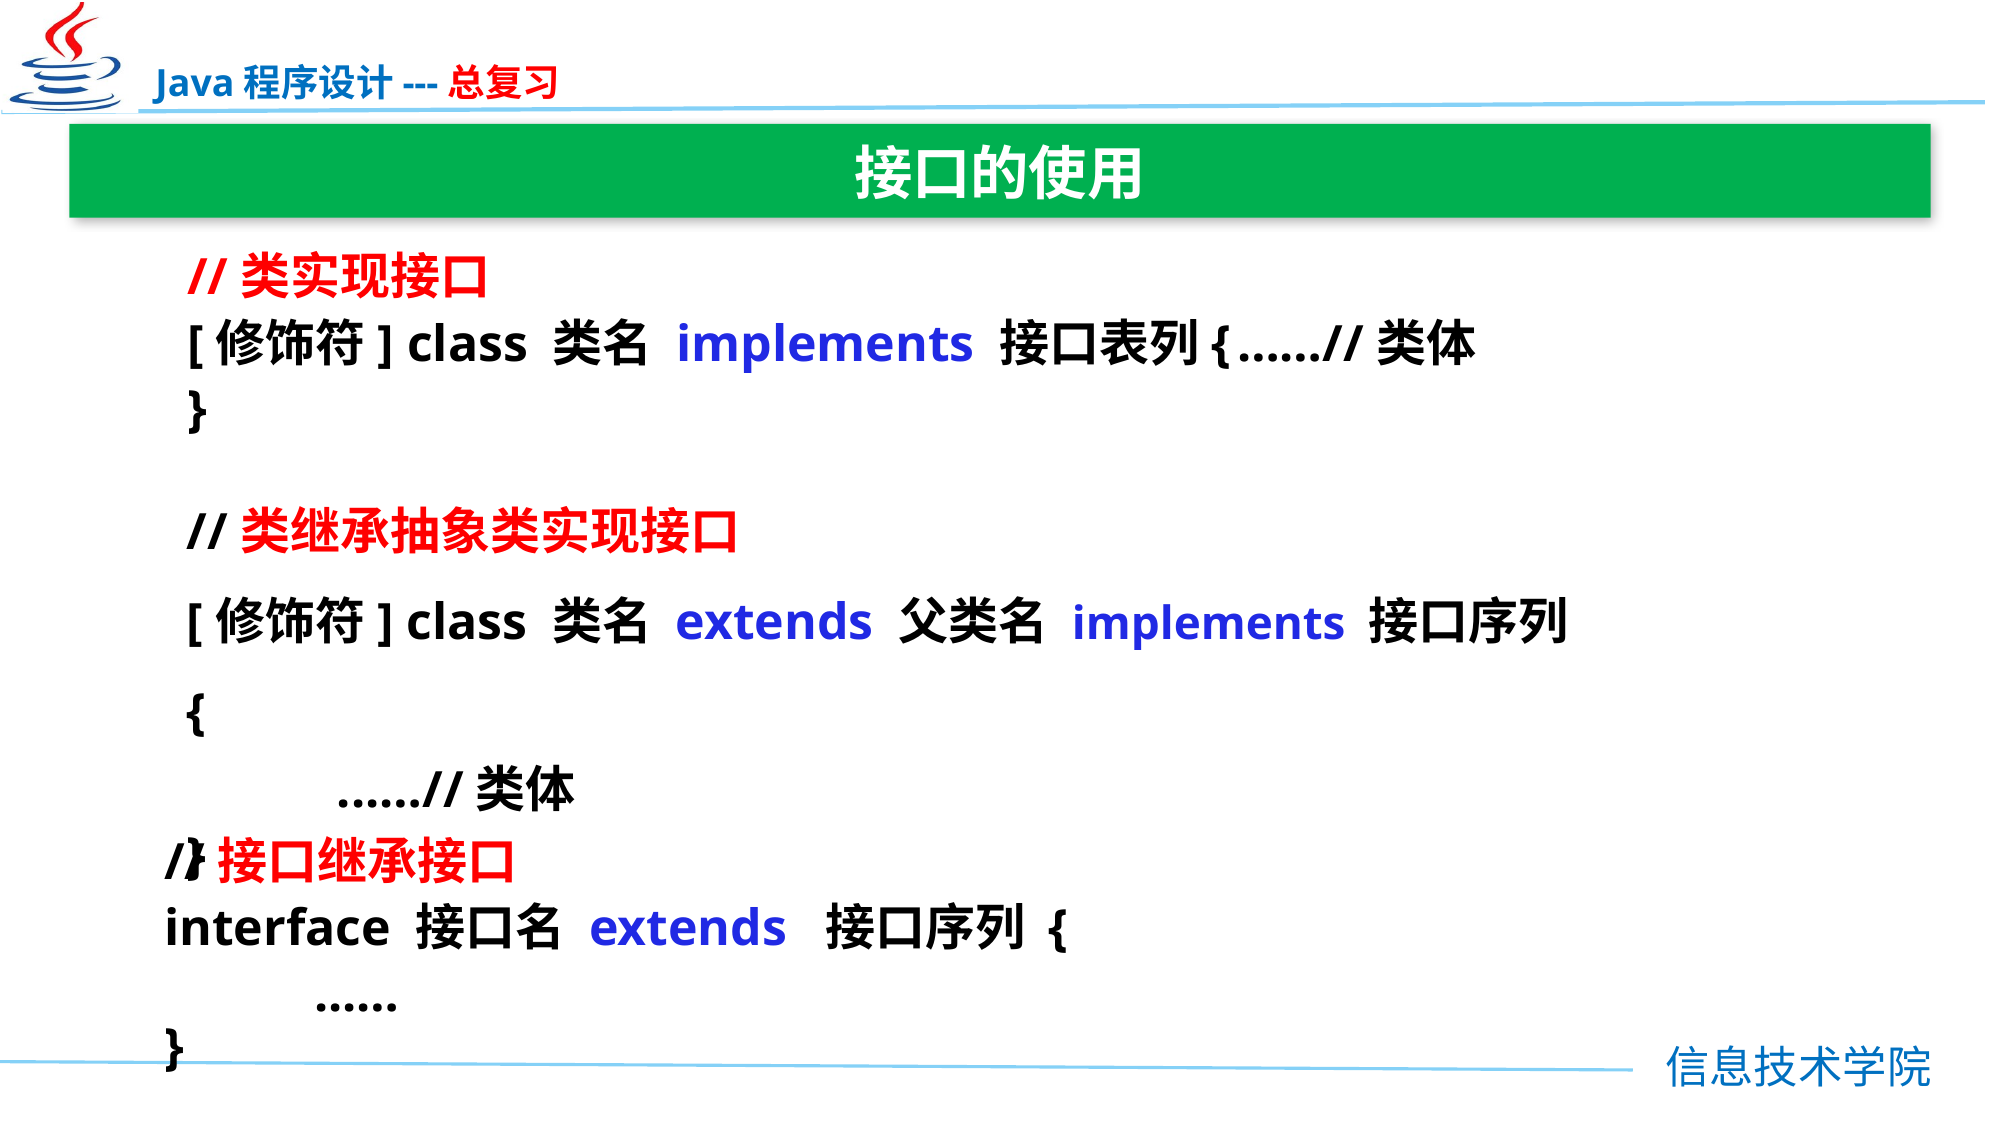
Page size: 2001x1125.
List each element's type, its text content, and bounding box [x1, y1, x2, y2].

text_box //类实现接口 [修饰符] class 类名 implements 接口表列{ ……//类体 } [172, 231, 1733, 445]
text_box 接口的使用 [69, 123, 1931, 218]
text_box //类继承抽象类实现接口 [修饰符] class 类名 extends 父类名 implements 接口序列 { ...…//类体 } [172, 461, 1589, 891]
text_box //接口继承接口 interface 接口名 extends 接口序列 { ...… } [149, 815, 1147, 1083]
picture [2, 2, 139, 113]
